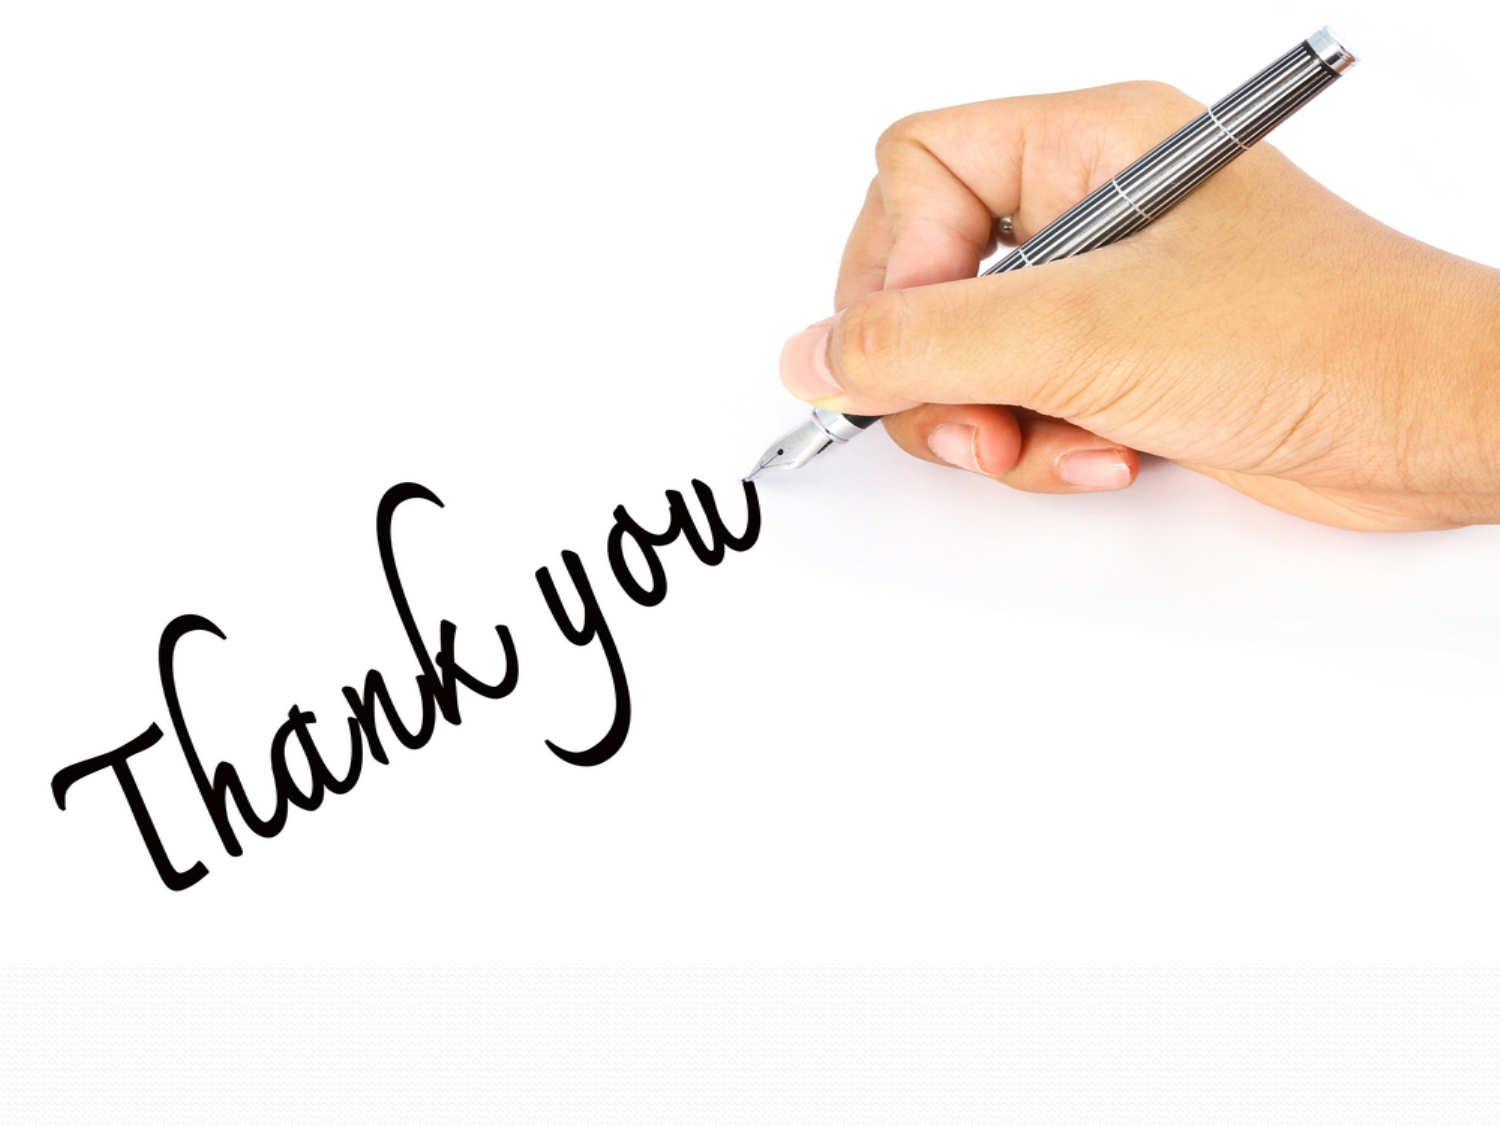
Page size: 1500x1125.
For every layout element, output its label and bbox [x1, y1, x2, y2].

picture [0, 0, 1500, 963]
